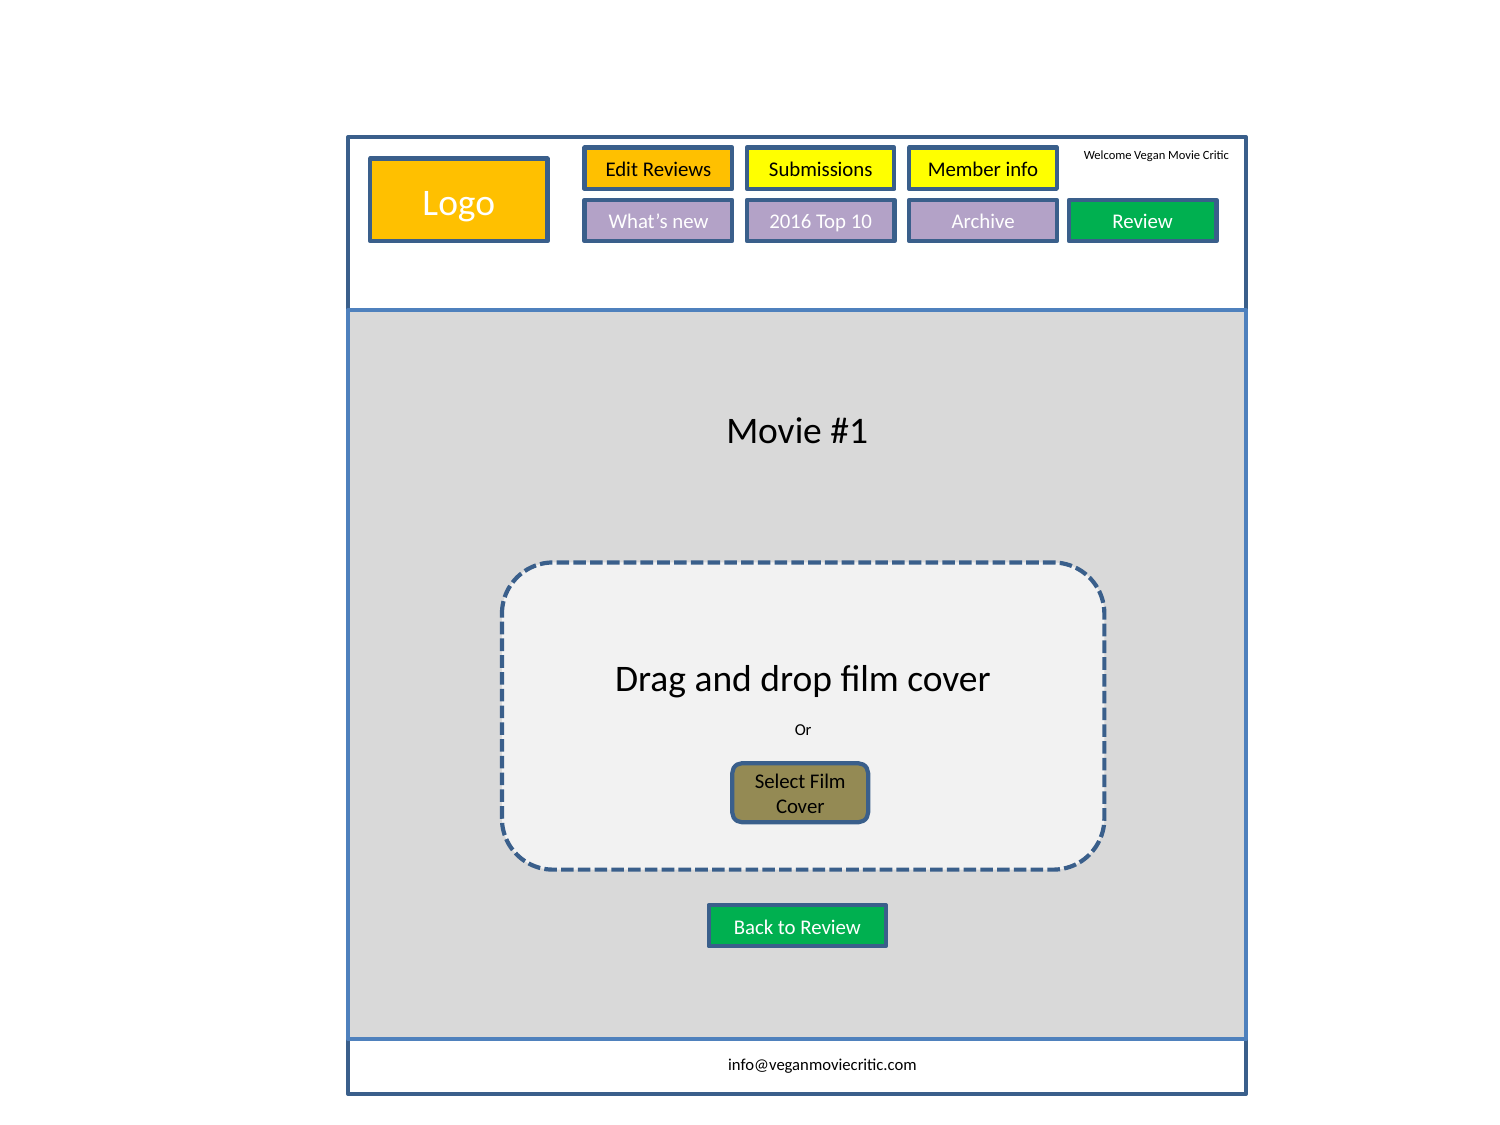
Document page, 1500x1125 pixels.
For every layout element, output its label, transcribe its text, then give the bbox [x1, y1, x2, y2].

text_box Welcome Vegan Movie Critic [1068, 139, 1333, 169]
text_box Select Film Cover [730, 761, 871, 825]
text_box [707, 903, 799, 948]
text_box [346, 1041, 1248, 1096]
text_box Back to Review [799, 903, 888, 948]
text_box Archive [907, 198, 1059, 243]
text_box Member info [907, 145, 1059, 191]
text_box [346, 308, 1248, 1041]
text_box What’s new [582, 198, 734, 243]
text_box info@veganmoviecritic.com [713, 1046, 950, 1082]
text_box [346, 135, 1248, 308]
text_box Review [1067, 198, 1219, 243]
text_box Movie #1 [655, 398, 939, 459]
text_box Edit Reviews [582, 145, 734, 191]
text_box Logo [368, 156, 550, 243]
text_box 2016 Top 10 [745, 198, 897, 243]
text_box Drag and drop film cover Or [499, 560, 1107, 872]
text_box Submissions [745, 145, 896, 191]
